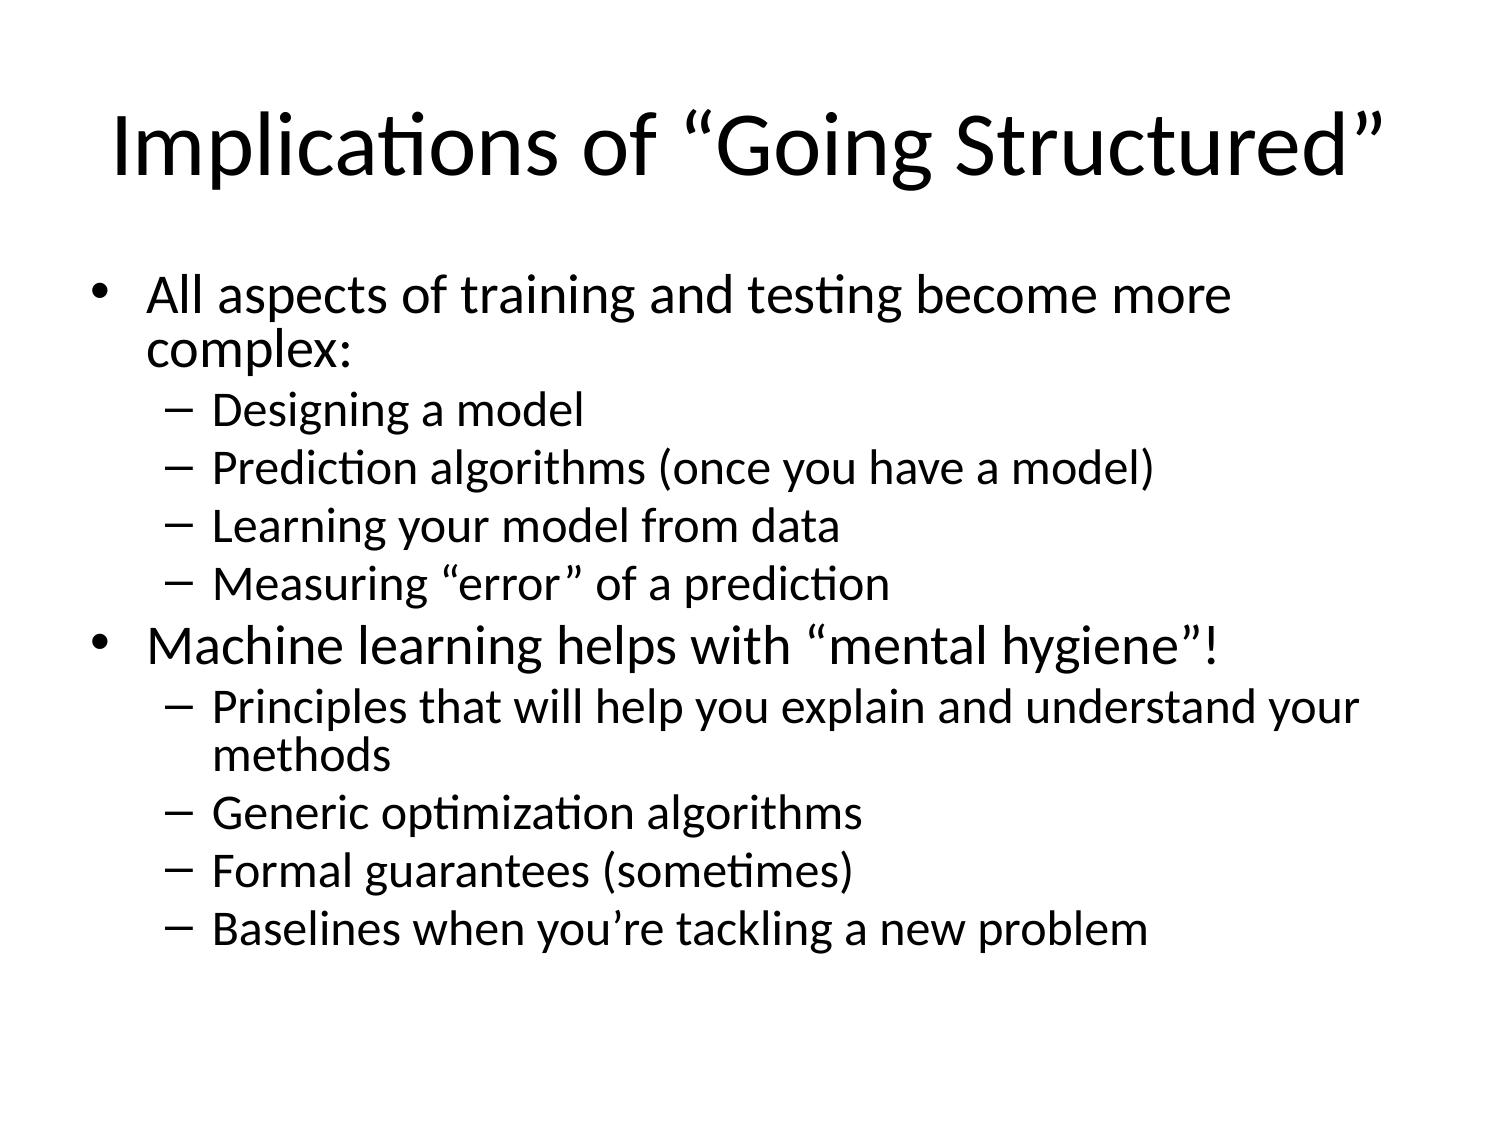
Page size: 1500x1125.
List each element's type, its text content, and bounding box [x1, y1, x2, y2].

list All aspects of training and testing become more complex: Designing a model Prediction algorithms (once you have a model) Learning your model from data Measuring “error” of a prediction Machine learning helps with “mental hygiene”! Principles that will help you explain and understand your methods Generic optimization algorithms Formal guarantees (sometimes) Baselines when you’re tackling a new problem [75, 262, 1425, 1005]
title Implications of “Going Structured” [75, 45, 1425, 233]
